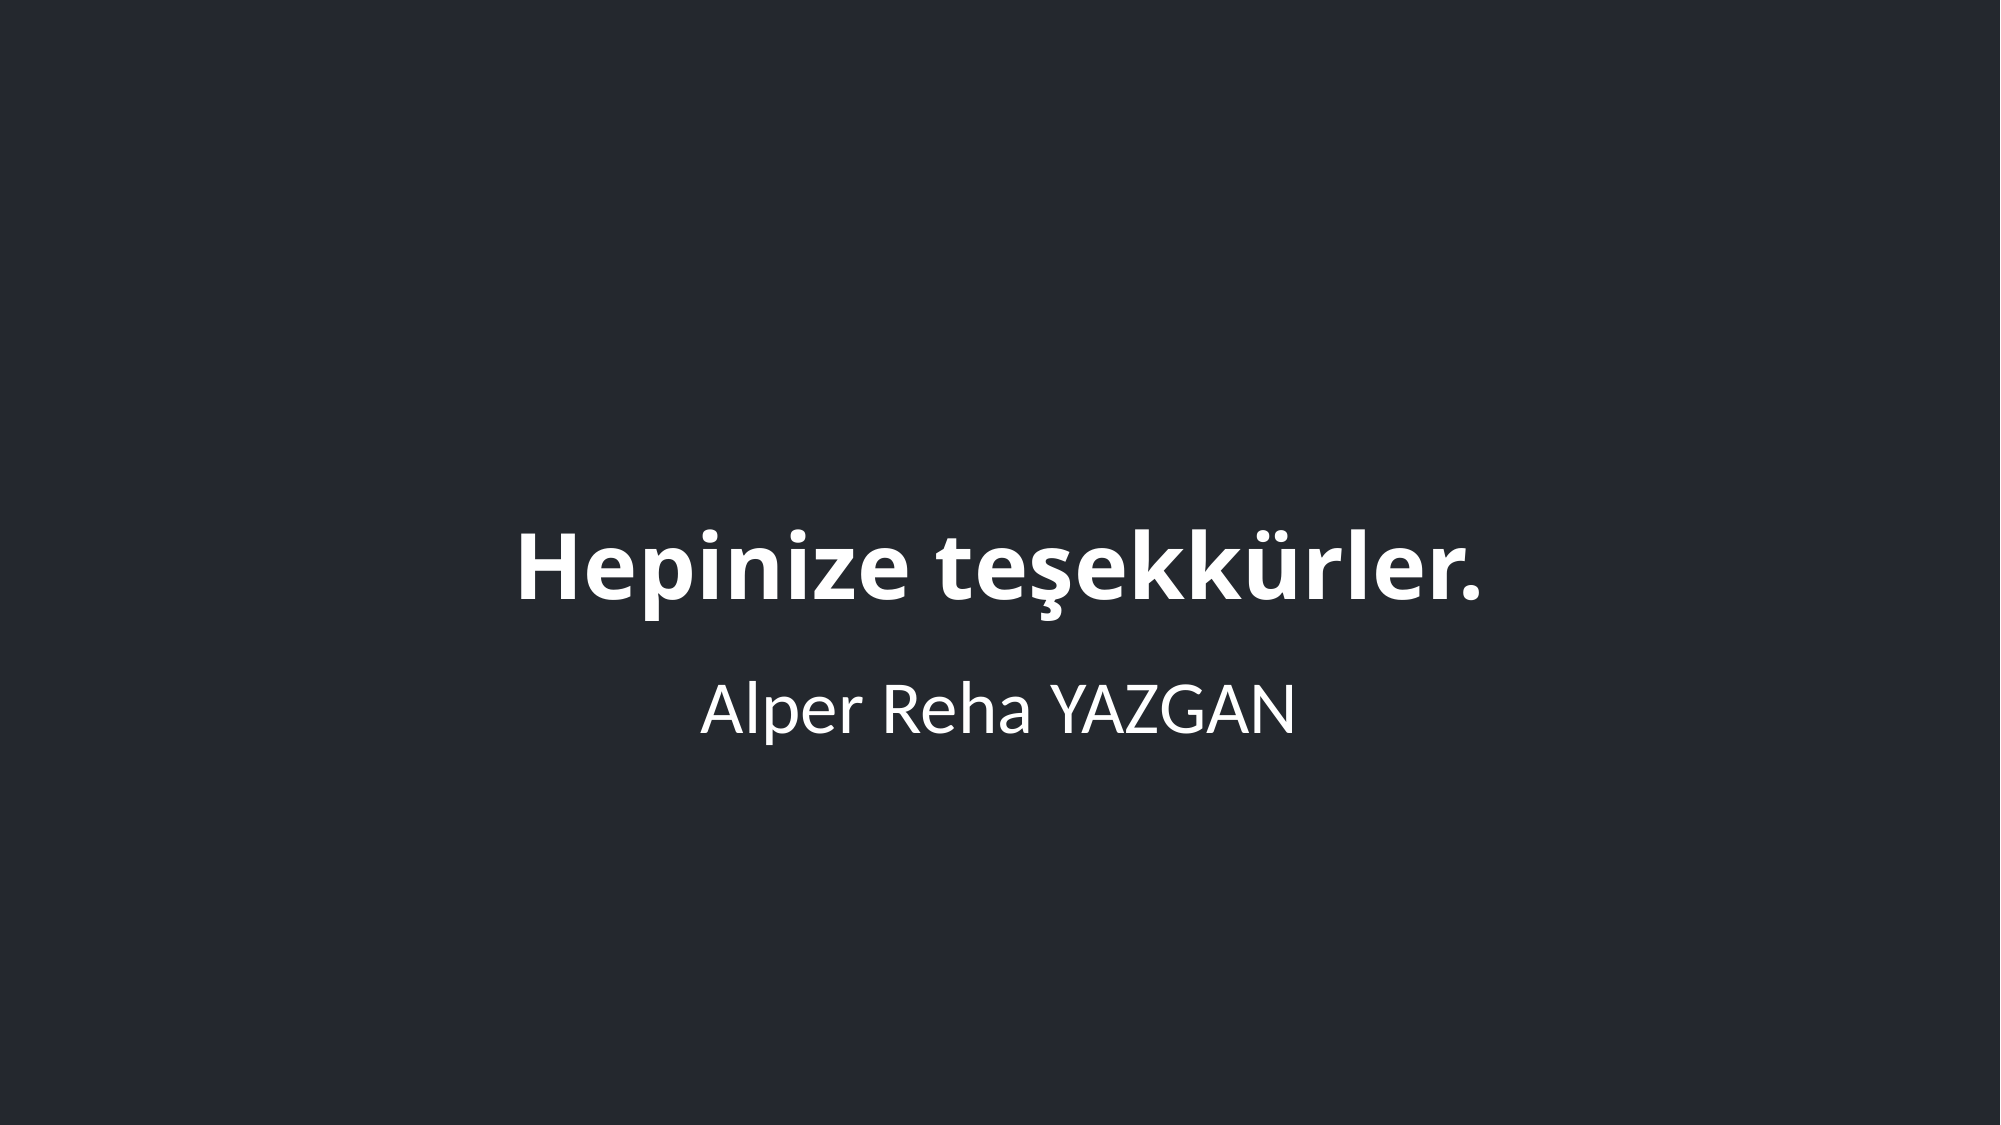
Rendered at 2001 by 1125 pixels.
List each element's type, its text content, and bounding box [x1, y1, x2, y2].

title Hepinize teşekkürler. [137, 461, 1863, 679]
text_box Alper Reha YAZGAN [686, 651, 1314, 757]
